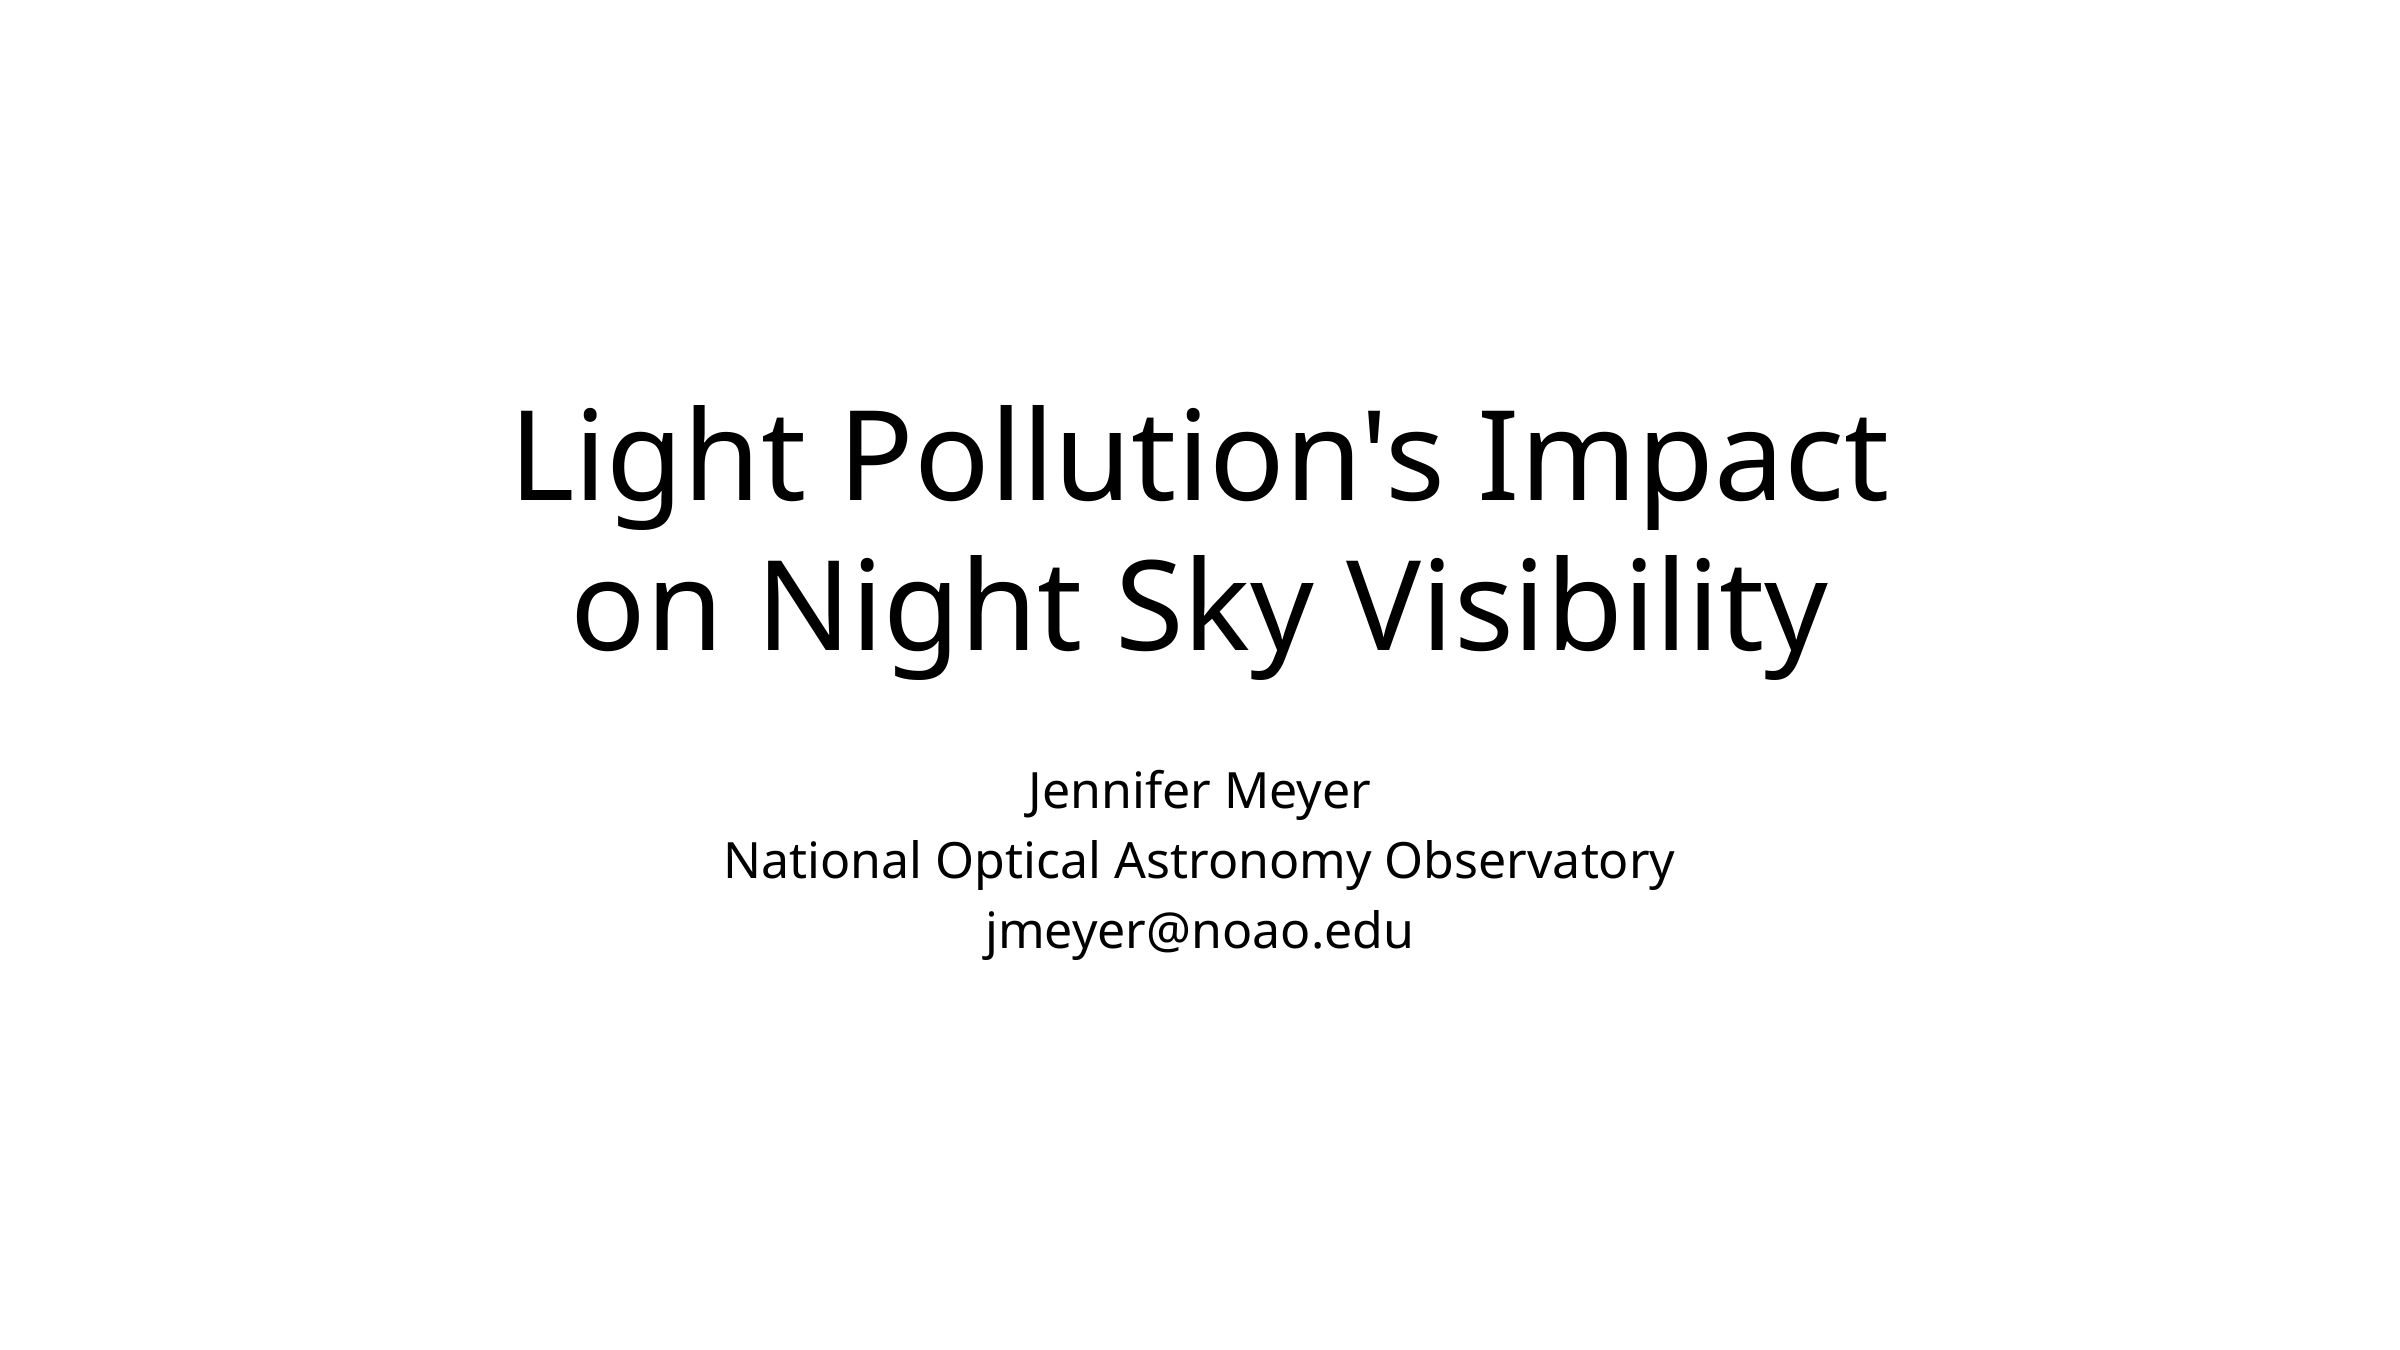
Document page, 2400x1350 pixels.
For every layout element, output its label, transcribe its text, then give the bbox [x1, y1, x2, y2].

subtitle Jennifer Meyer National Optical Astronomy Observatory jmeyer@noao.edu [450, 750, 1950, 1023]
title Light Pollution's Impact on Night Sky Visibility [450, 329, 1950, 721]
